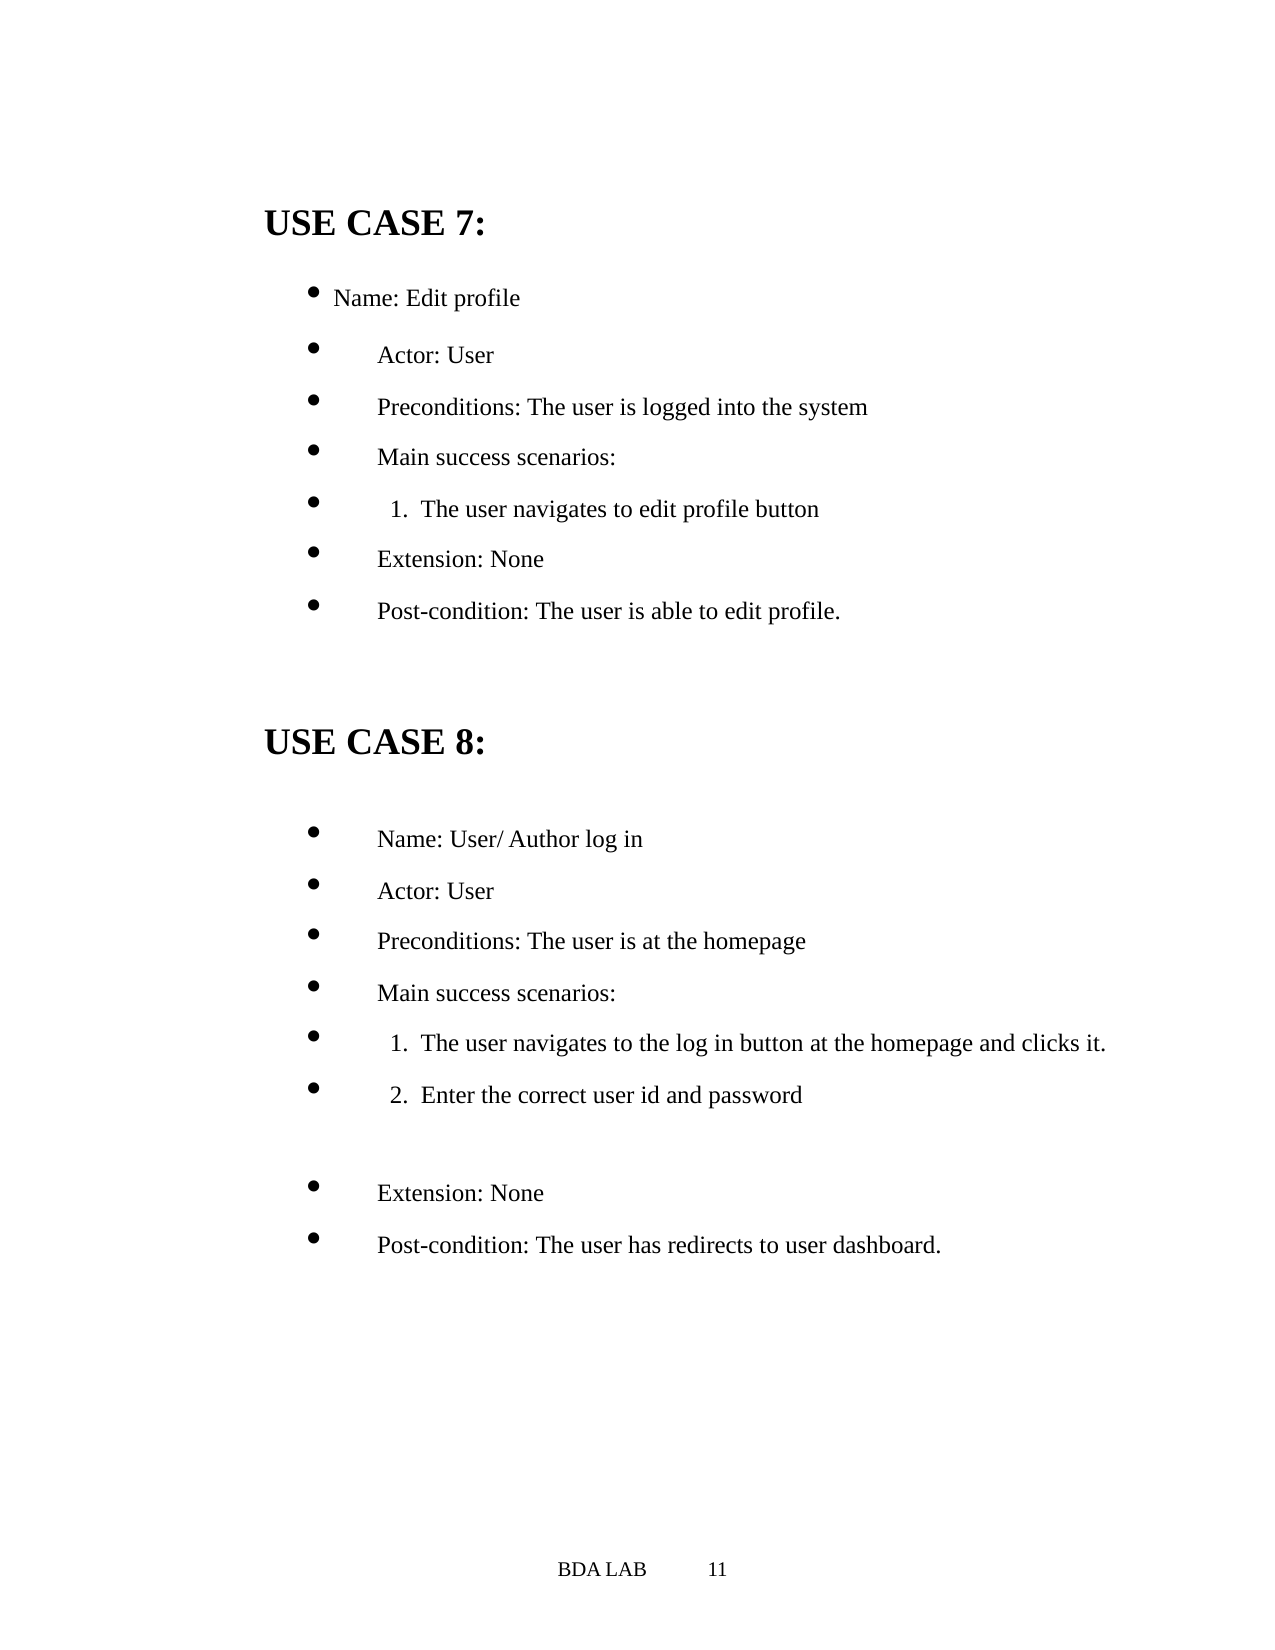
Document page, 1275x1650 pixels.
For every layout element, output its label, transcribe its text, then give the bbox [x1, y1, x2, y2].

text_box USE CASE 7: Name: Edit profile Actor: User Preconditions: The user is logged into the system Main success scenarios: 1. The user navigates to edit profile button Extension: None Post-condition: The user is able to edit profile. USE CASE 8: Name: User/ Author log in Actor: User Preconditions: The user is at the homepage Main success scenarios: 1. The user navigates to the log in button at the homepage and clicks it. 2. Enter the correct user id and password Extension: None Post-condition: The user has redirects to user dashboard. [246, 193, 1116, 1457]
text_box BDA LAB 11 [557, 1558, 728, 1582]
